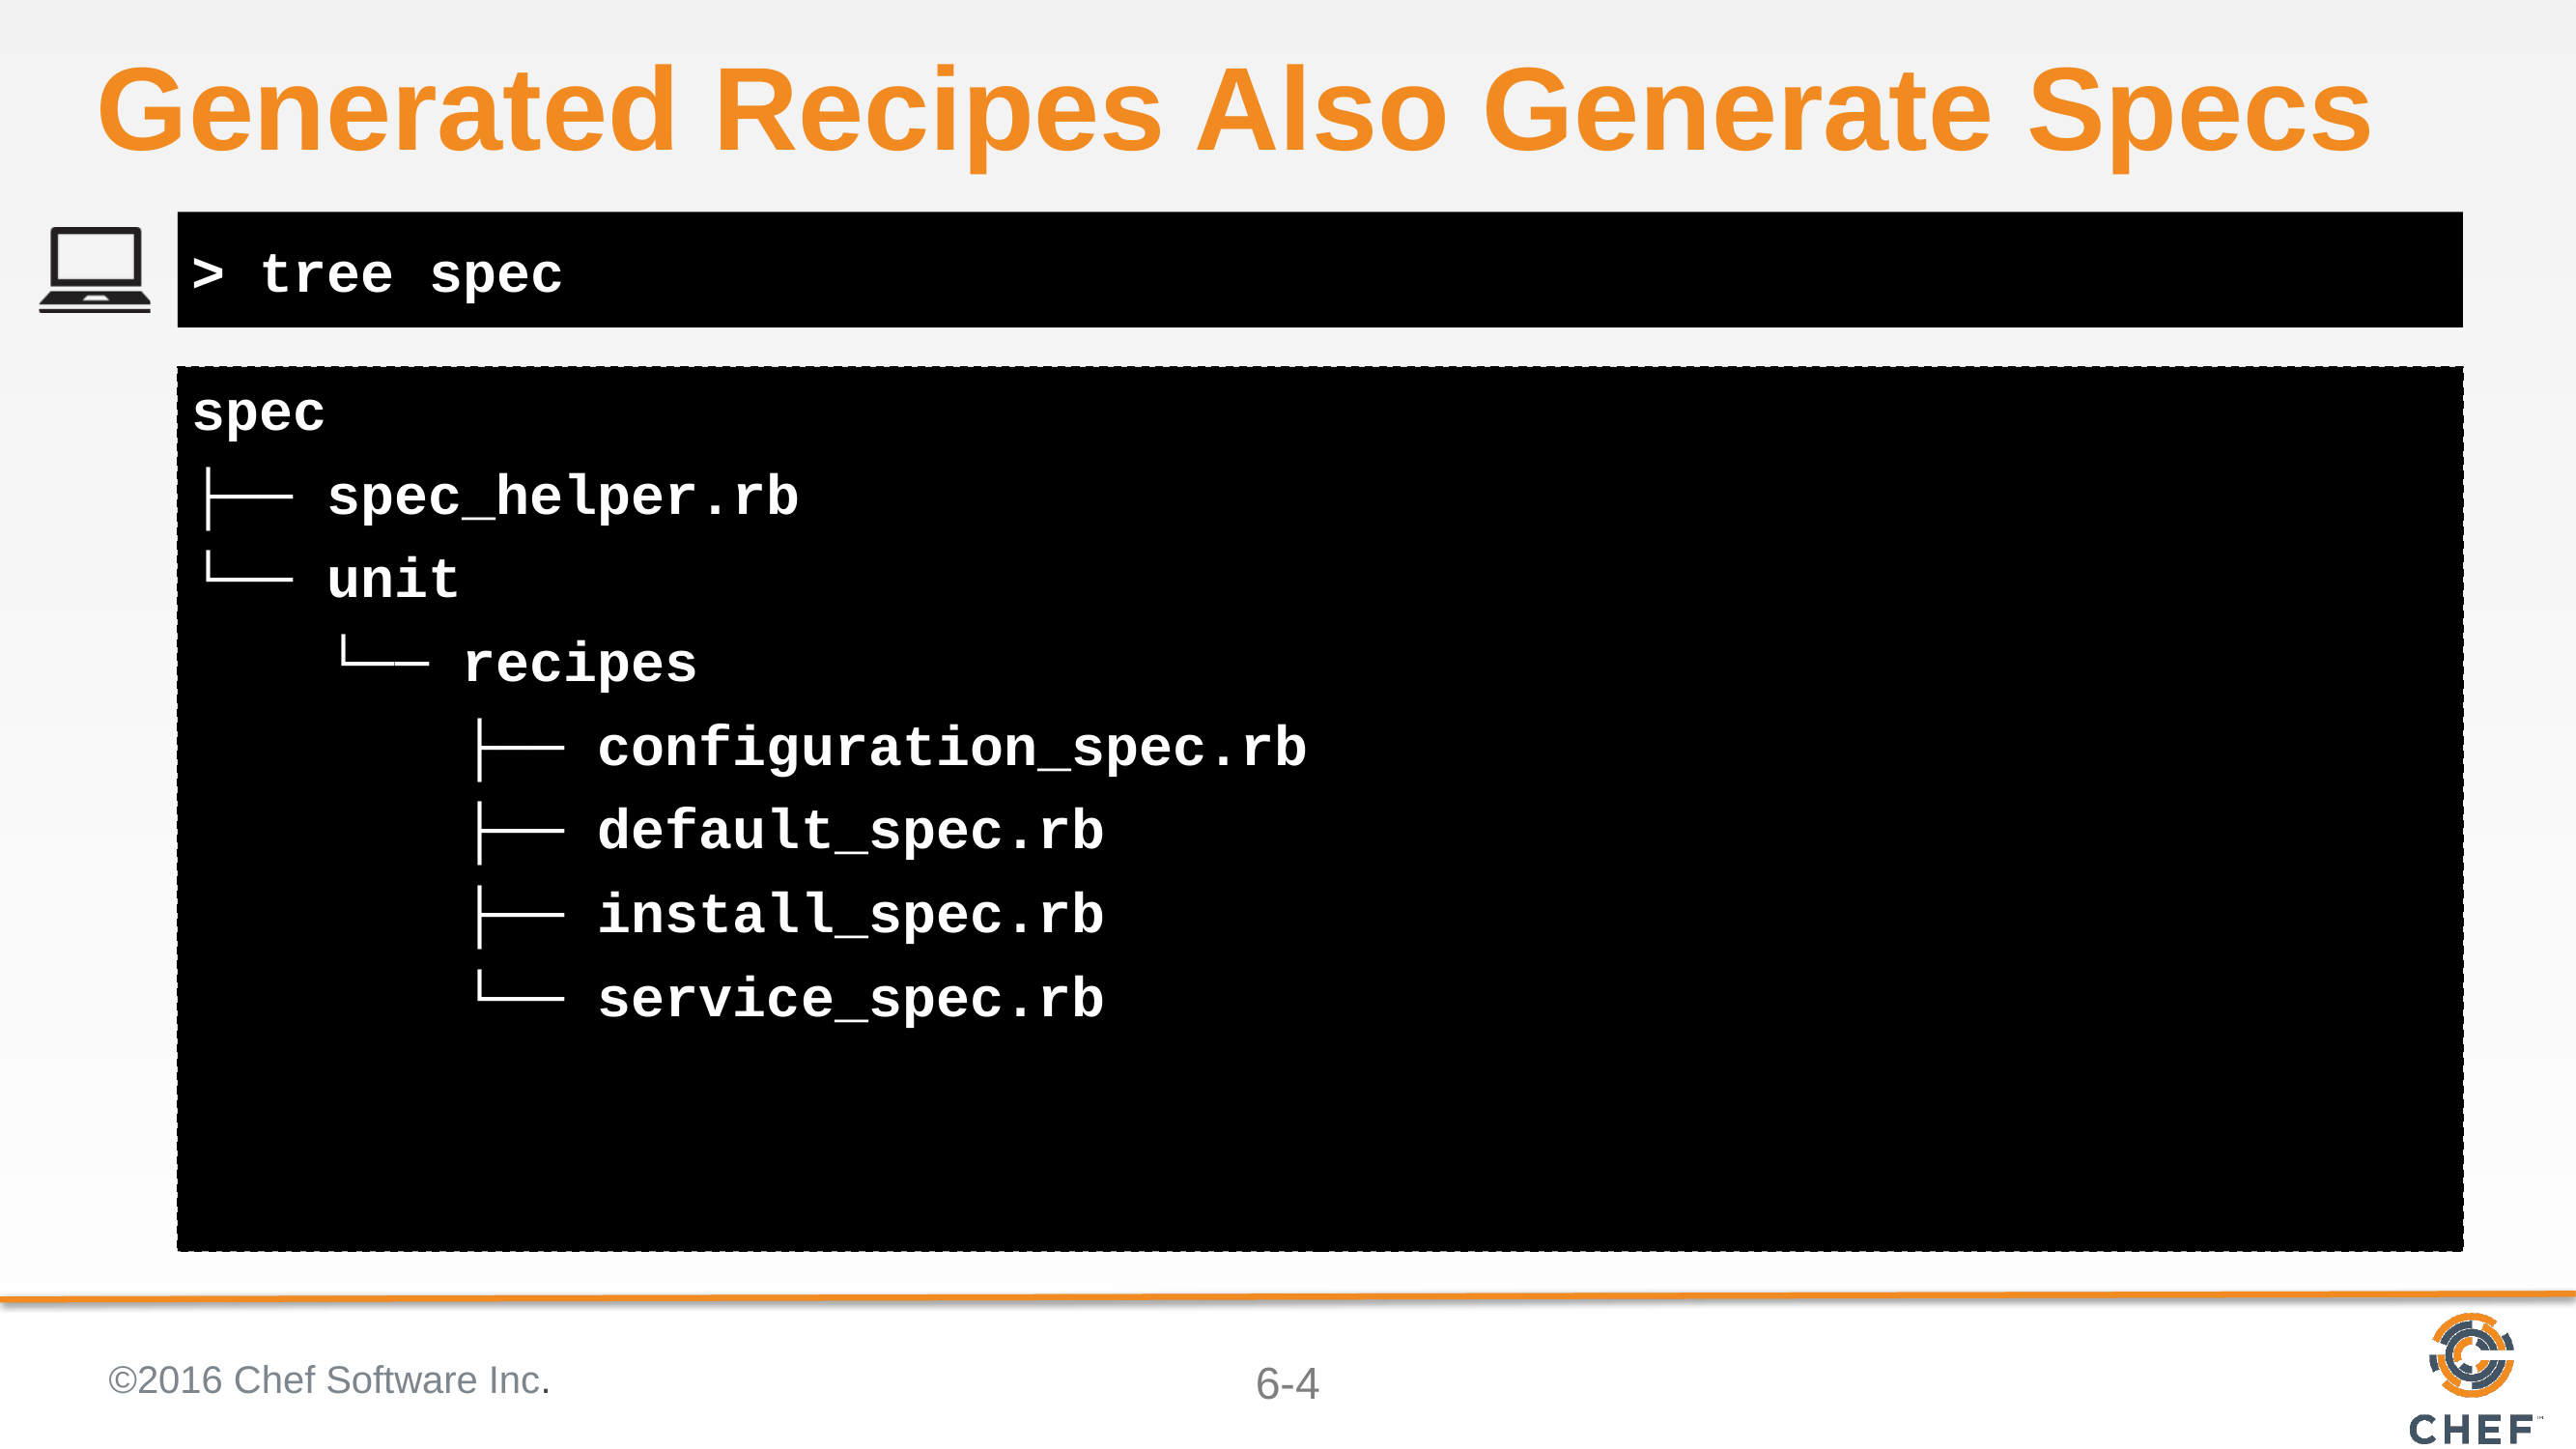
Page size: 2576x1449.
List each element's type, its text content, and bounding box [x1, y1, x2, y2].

picture [2399, 1297, 2551, 1449]
list > tree spec [177, 212, 2463, 327]
title Generated Recipes Also Generate Specs [96, 48, 2463, 180]
list spec ├── spec_helper.rb └── unit └── recipes ├── configuration_spec.rb ├── default_spec.rb ├── install_spec.rb └── service_spec.rb [177, 366, 2464, 1252]
